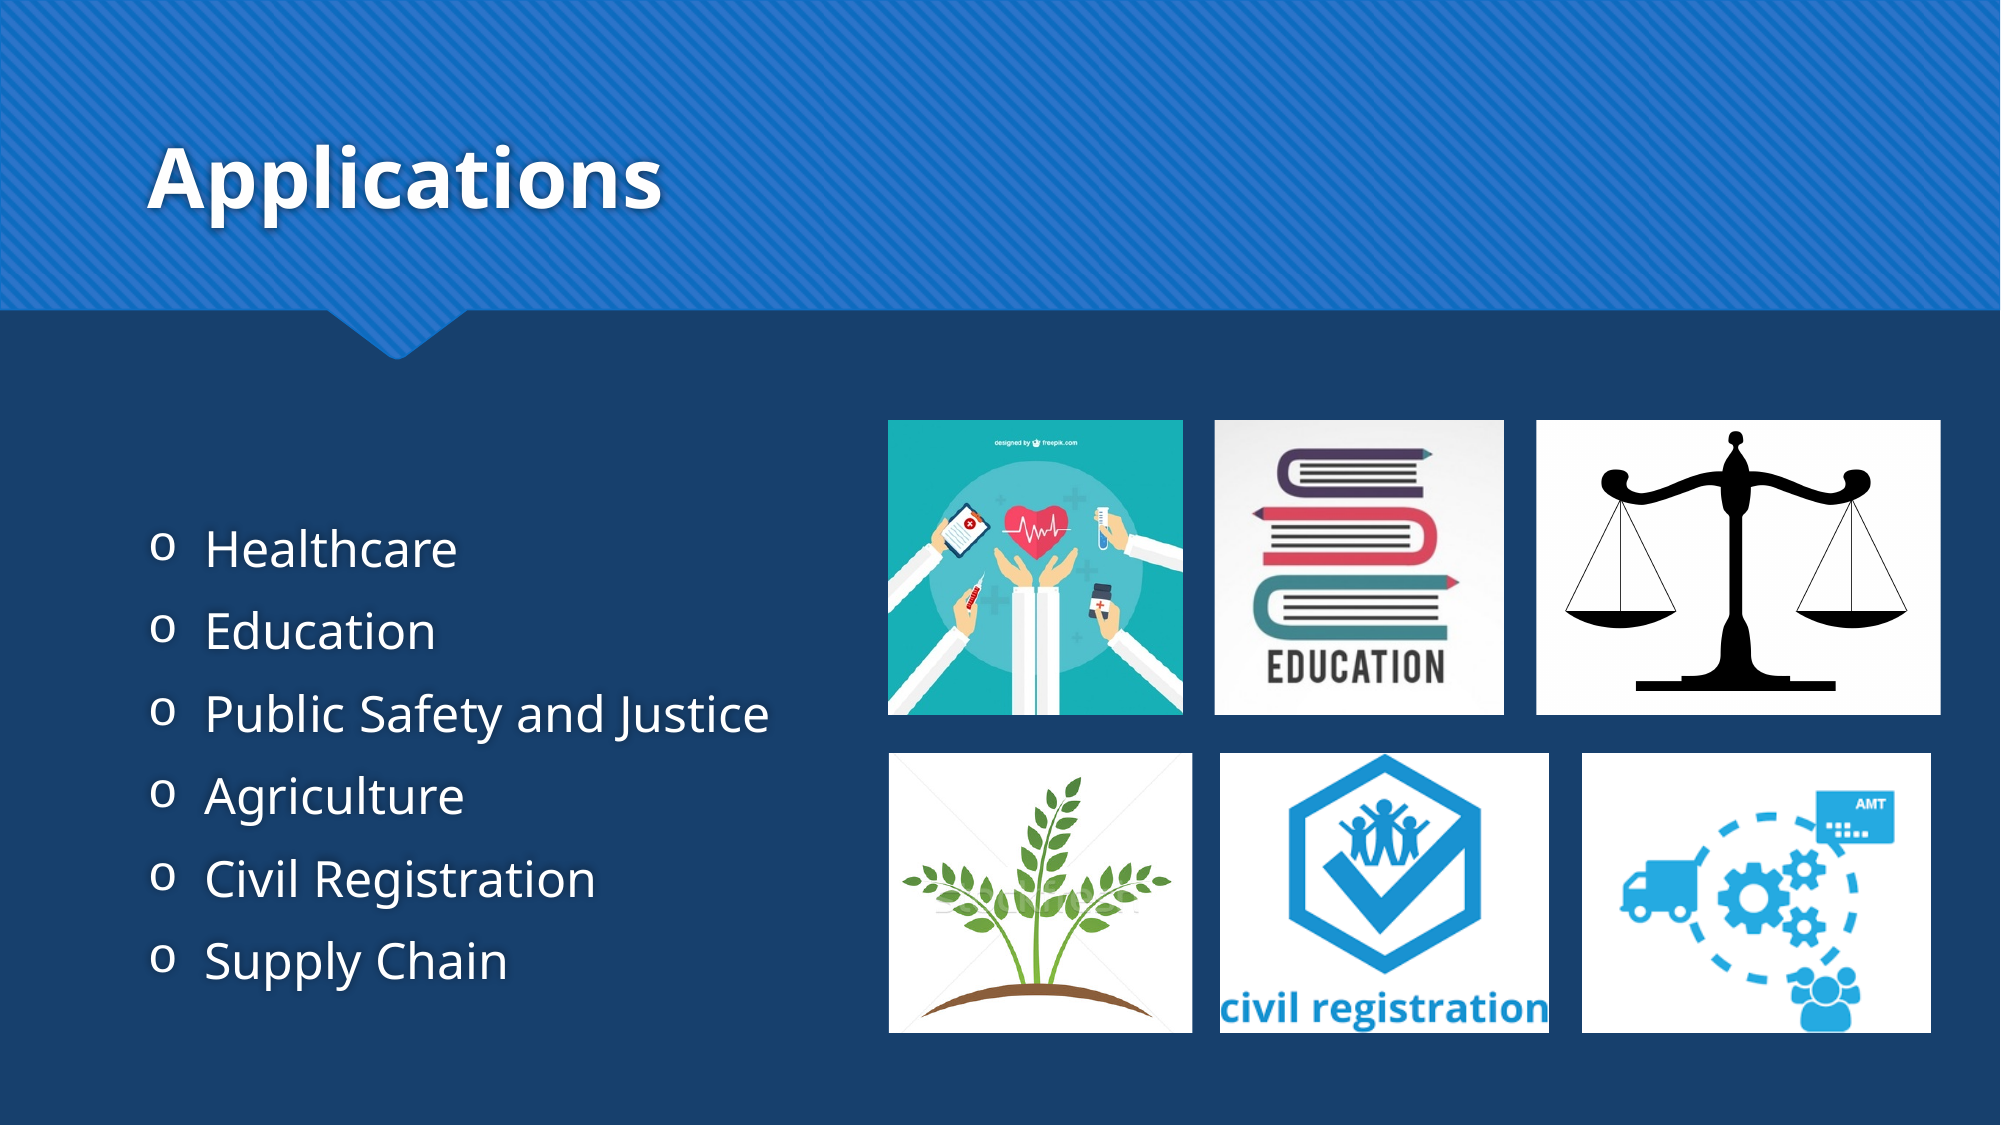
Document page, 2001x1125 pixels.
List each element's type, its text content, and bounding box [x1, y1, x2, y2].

picture [888, 753, 1193, 1033]
picture [1214, 420, 1505, 715]
picture [1536, 420, 1941, 715]
picture [888, 420, 1183, 715]
picture [1581, 753, 1931, 1033]
picture [1220, 753, 1549, 1033]
title Applications [132, 73, 1868, 233]
list Healthcare Education Public Safety and Justice Agriculture Civil Registration Supply Chain [132, 455, 829, 1052]
